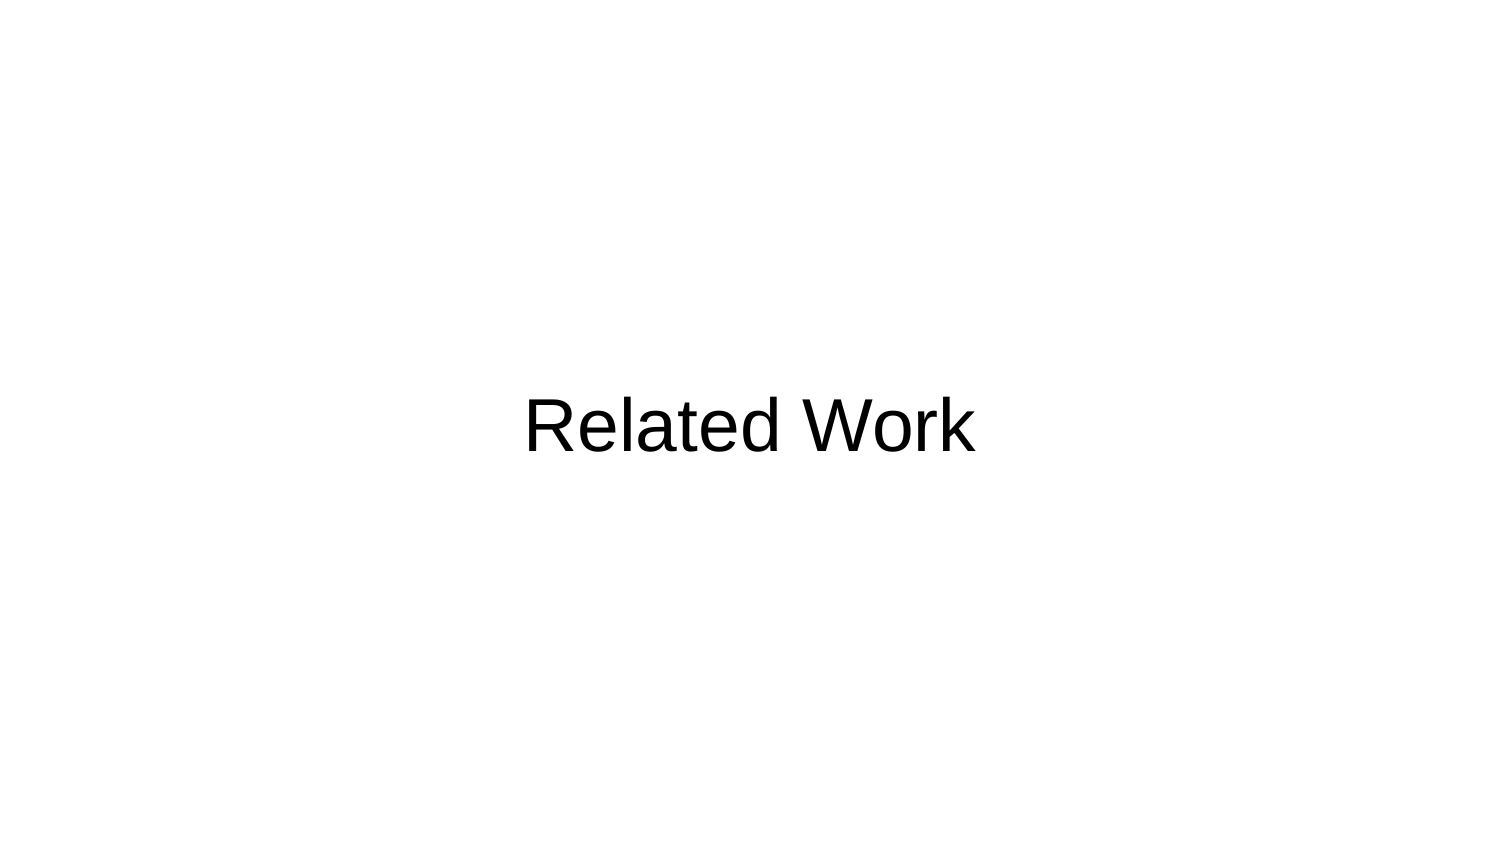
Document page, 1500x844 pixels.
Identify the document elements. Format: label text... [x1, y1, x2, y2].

title Related Work [51, 352, 1449, 491]
